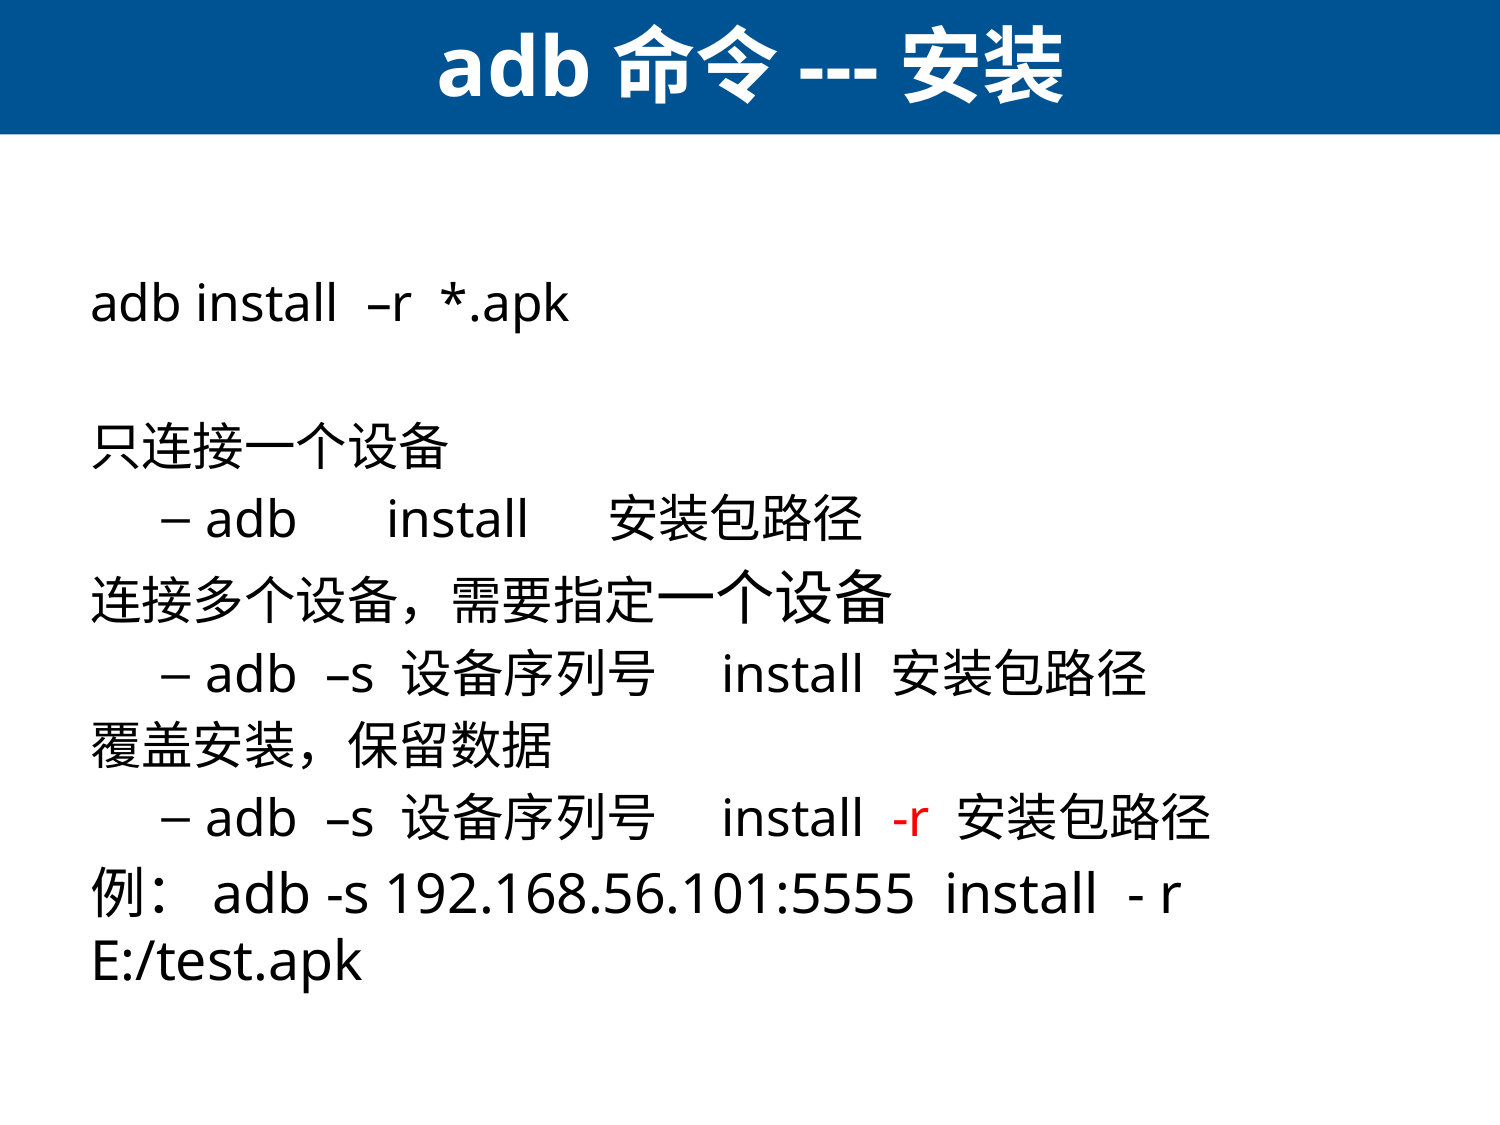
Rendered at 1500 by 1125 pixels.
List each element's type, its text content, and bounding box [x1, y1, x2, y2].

list adb install –r *.apk 只连接一个设备 adb install 安装包路径 连接多个设备，需要指定一个设备 adb –s 设备序列号 install 安装包路径 覆盖安装，保留数据 adb –s 设备序列号 install -r 安装包路径 例：adb -s 192.168.56.101:5555 install - r E:/test.apk [75, 262, 1425, 1005]
title adb命令---安装 [2, 0, 1500, 126]
